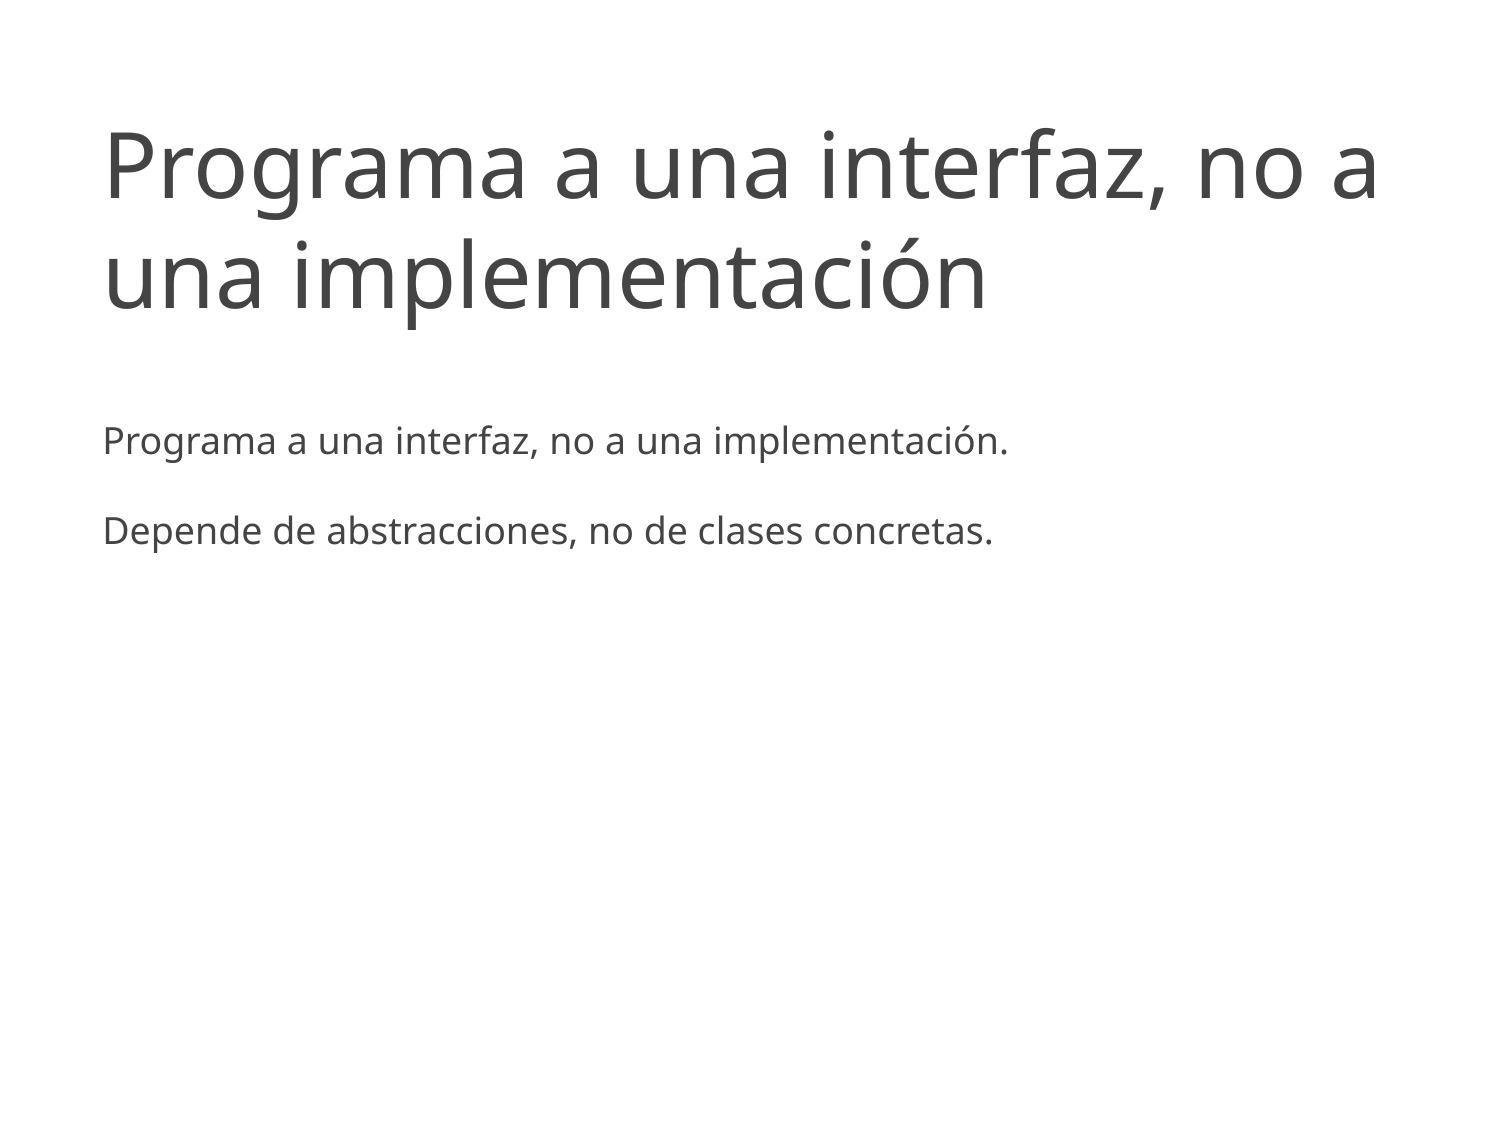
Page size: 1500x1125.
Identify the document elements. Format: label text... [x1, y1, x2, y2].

text_box Programa a una interfaz, no a una implementación Programa a una interfaz, no a una implementación. Depende de abstracciones, no de clases concretas. [87, 99, 1463, 560]
